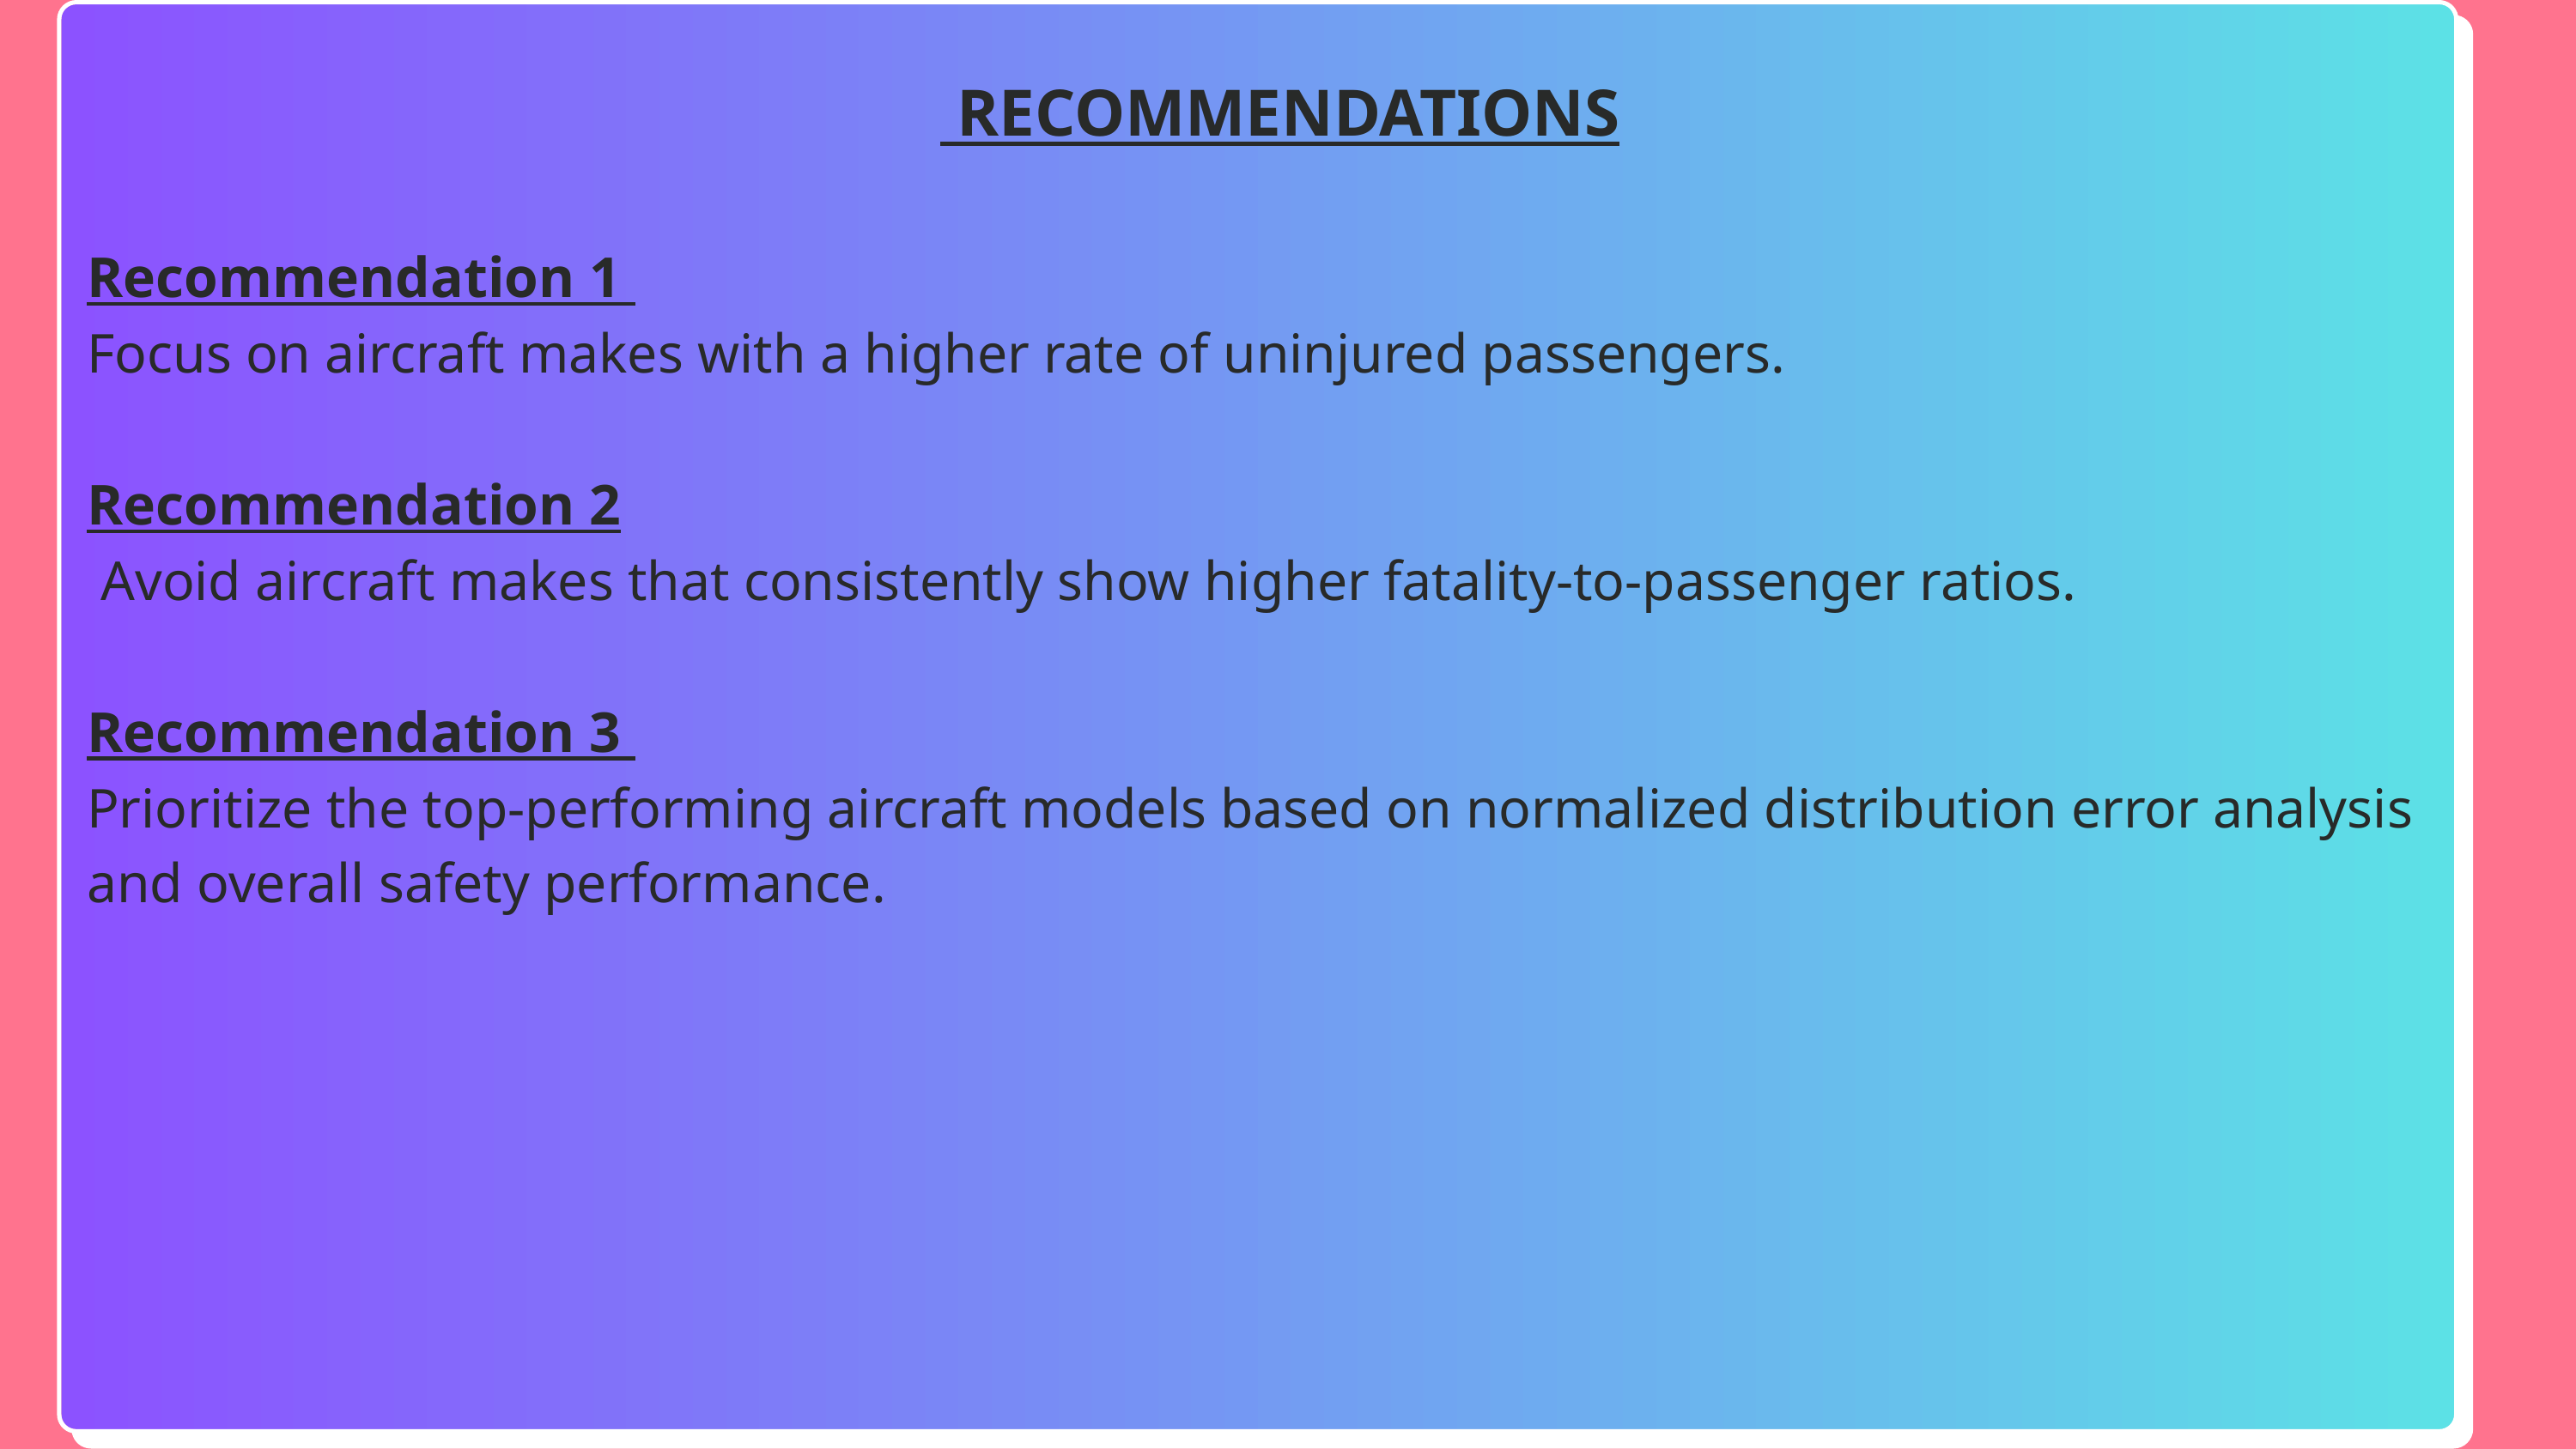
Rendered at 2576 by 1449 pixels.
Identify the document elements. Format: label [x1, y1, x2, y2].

text_box [57, 0, 2474, 1449]
